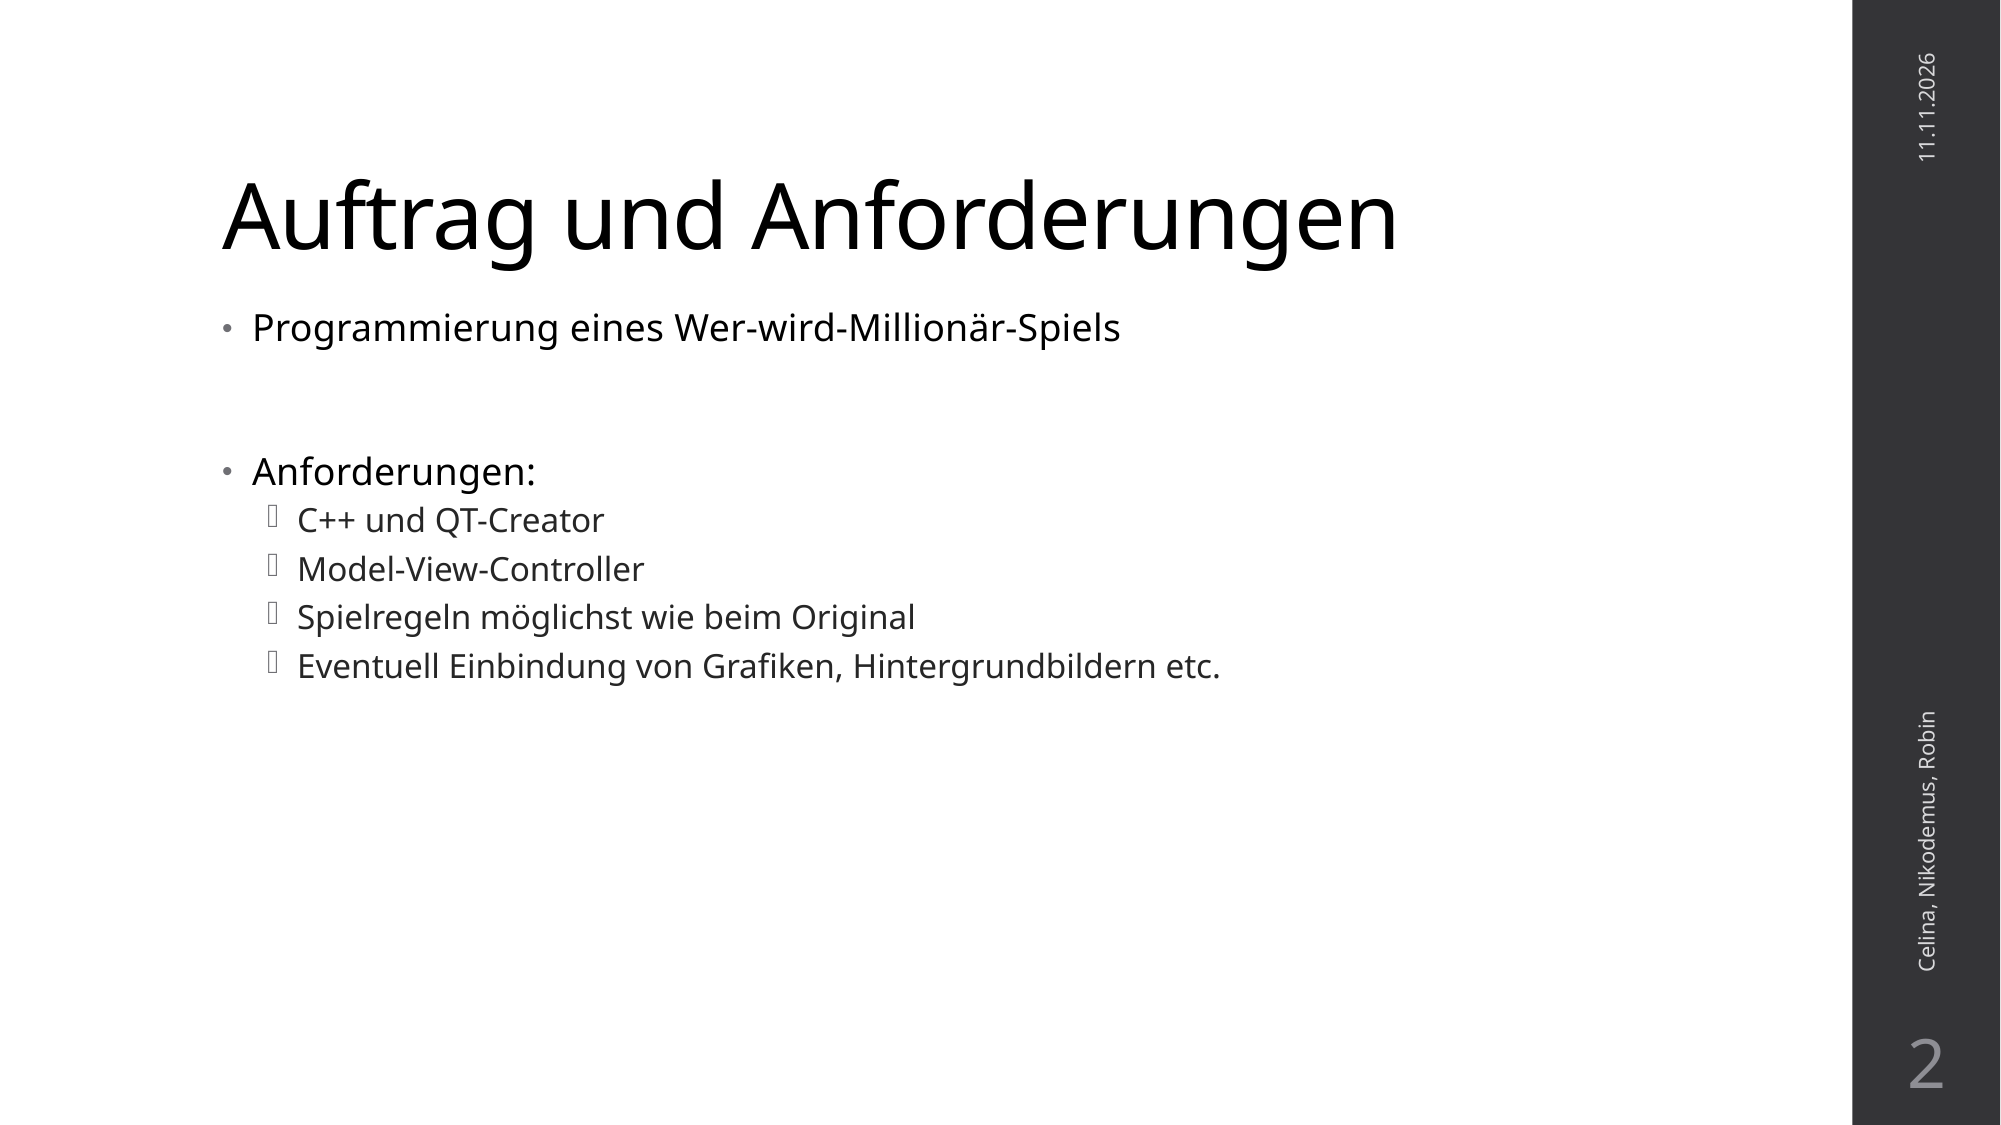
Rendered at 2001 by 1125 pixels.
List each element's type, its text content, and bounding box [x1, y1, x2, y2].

footer Celina, Nikodemus, Robin [1897, 400, 1958, 988]
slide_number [1897, 37, 1958, 351]
slide_number 2 [1852, 1012, 2000, 1110]
list Programmierung eines Wer-wird-Millionär-Spiels Anforderungen: C++ und QT-Creator Model-View-Controller Spielregeln möglichst wie beim Original Eventuell Einbindung von Grafiken, Hintergrundbildern etc. [206, 299, 1617, 1014]
title Auftrag und Anforderungen [206, 60, 1797, 278]
